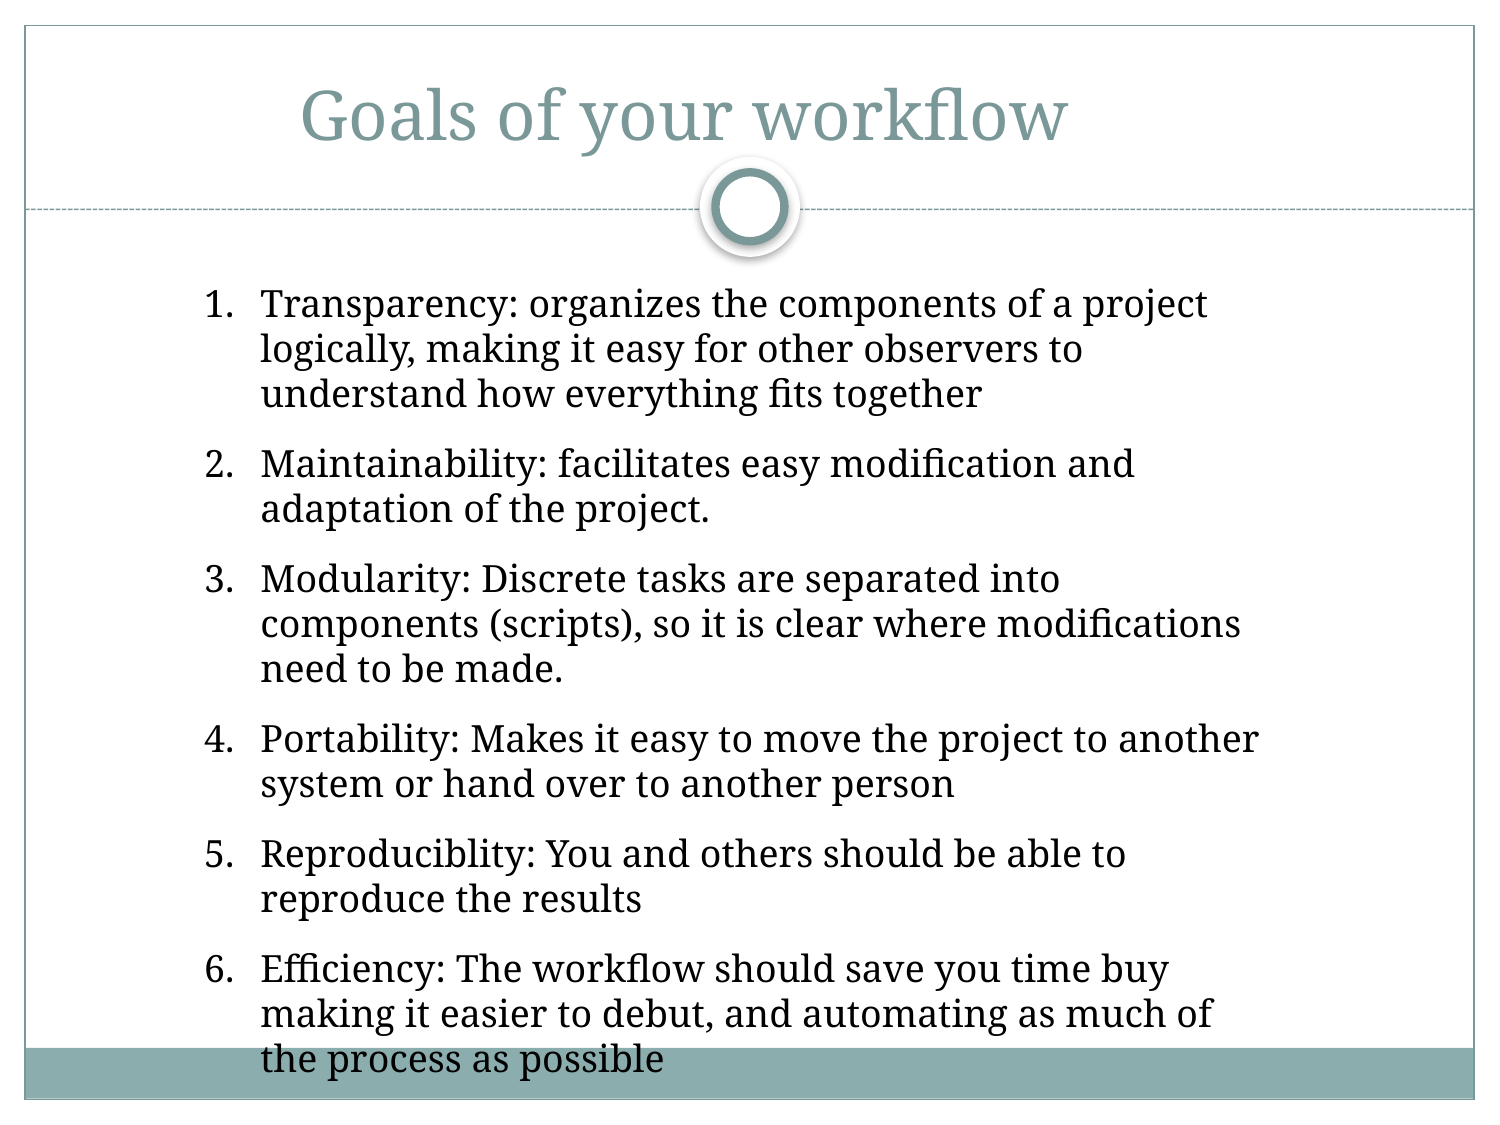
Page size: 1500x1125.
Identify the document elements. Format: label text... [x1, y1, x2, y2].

title Goals of your workflow [49, 37, 1450, 162]
text_box Transparency: organizes the components of a project logically, making it easy for other observers to understand how everything fits together Maintainability: facilitates easy modification and adaptation of the project. Modularity: Discrete tasks are separated into components (scripts), so it is clear where modifications need to be made. Portability: Makes it easy to move the project to another system or hand over to another person Reproduciblity: You and others should be able to reproduce the results Efficiency: The workflow should save you time buy making it easier to debut, and automating as much of the process as possible [189, 273, 1280, 1088]
